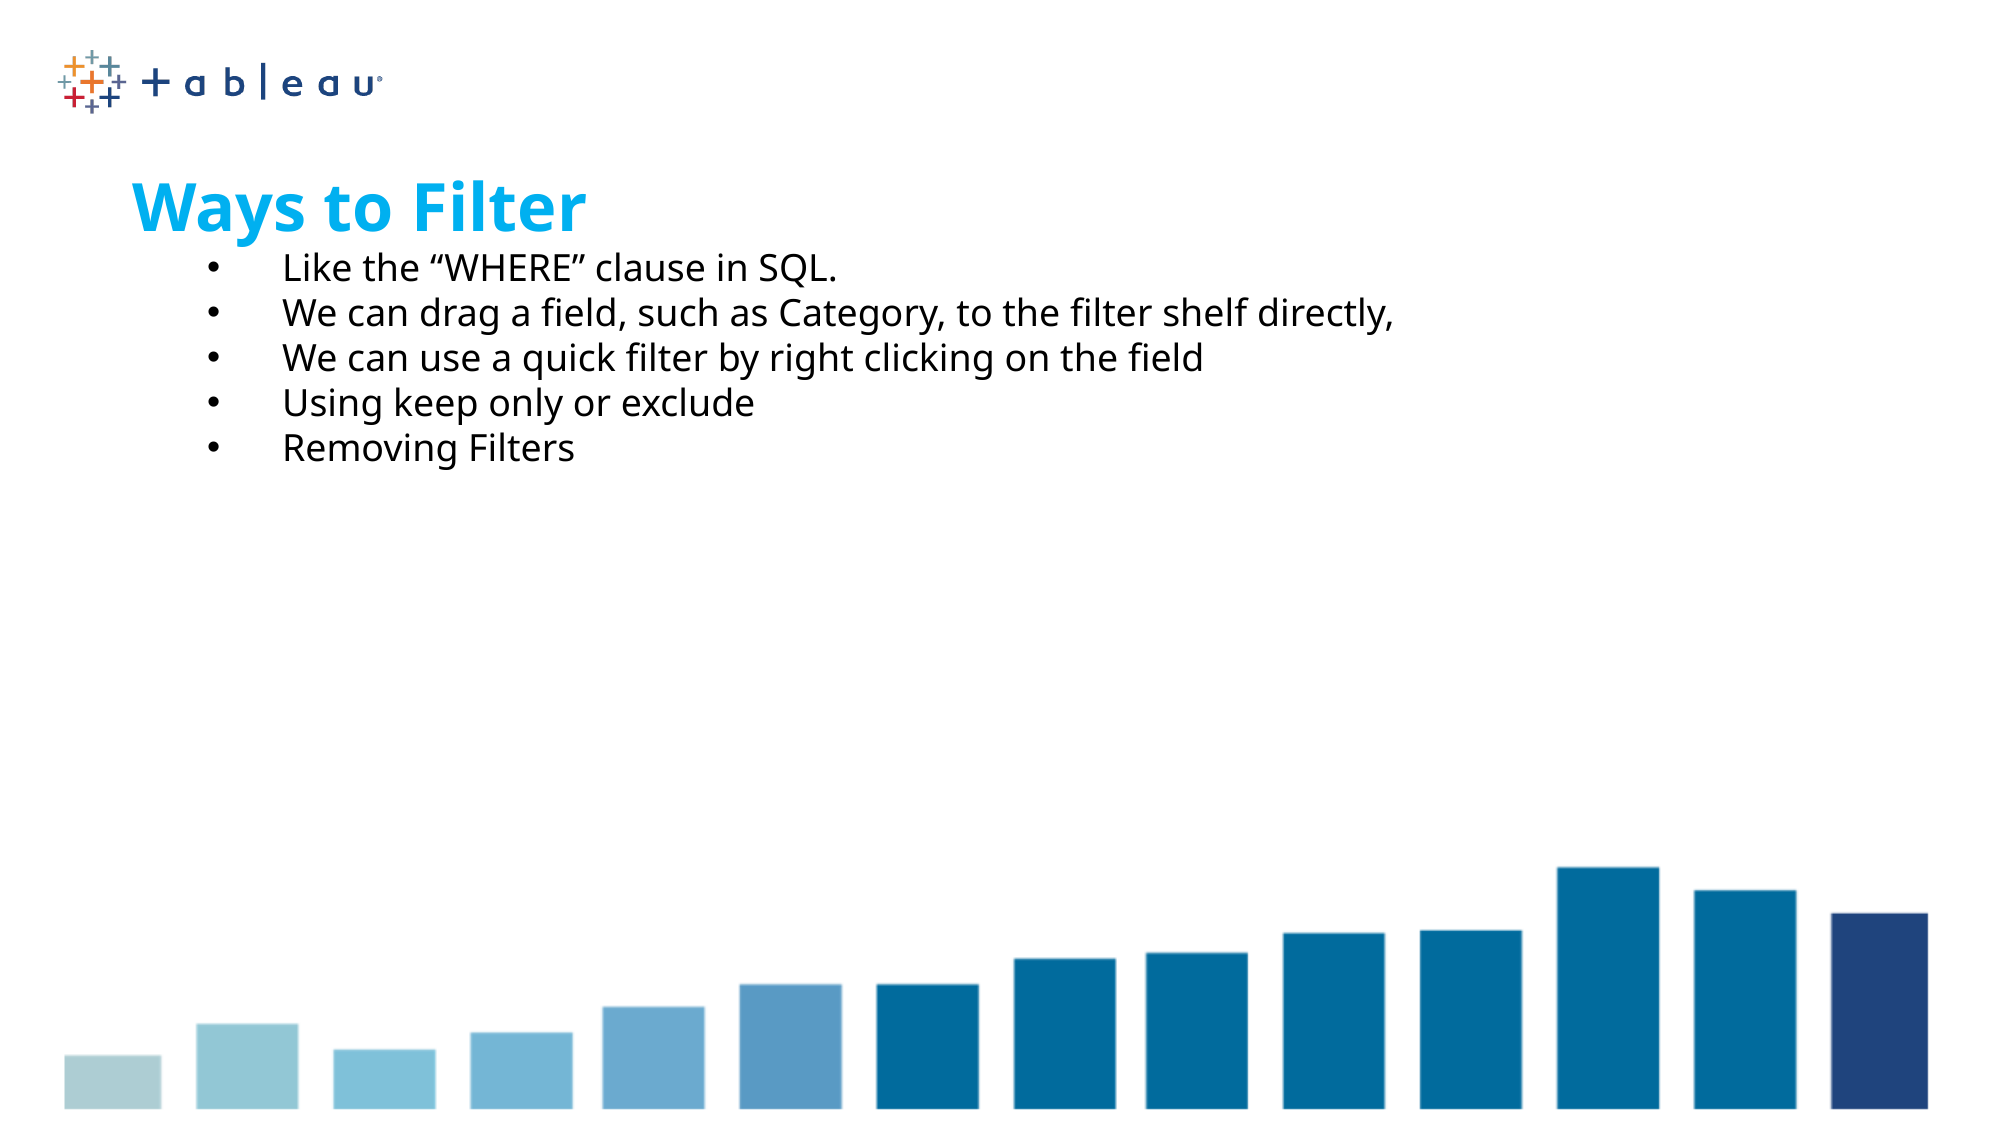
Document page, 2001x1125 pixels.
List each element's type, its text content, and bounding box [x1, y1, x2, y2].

picture [57, 50, 383, 114]
picture [57, 855, 1947, 1125]
text_box Ways to Filter Like the “WHERE” clause in SQL. We can drag a field, such as Category, to the filter shelf directly, We can use a quick filter by right clicking on the field Using keep only or exclude Removing Filters [117, 156, 1887, 522]
